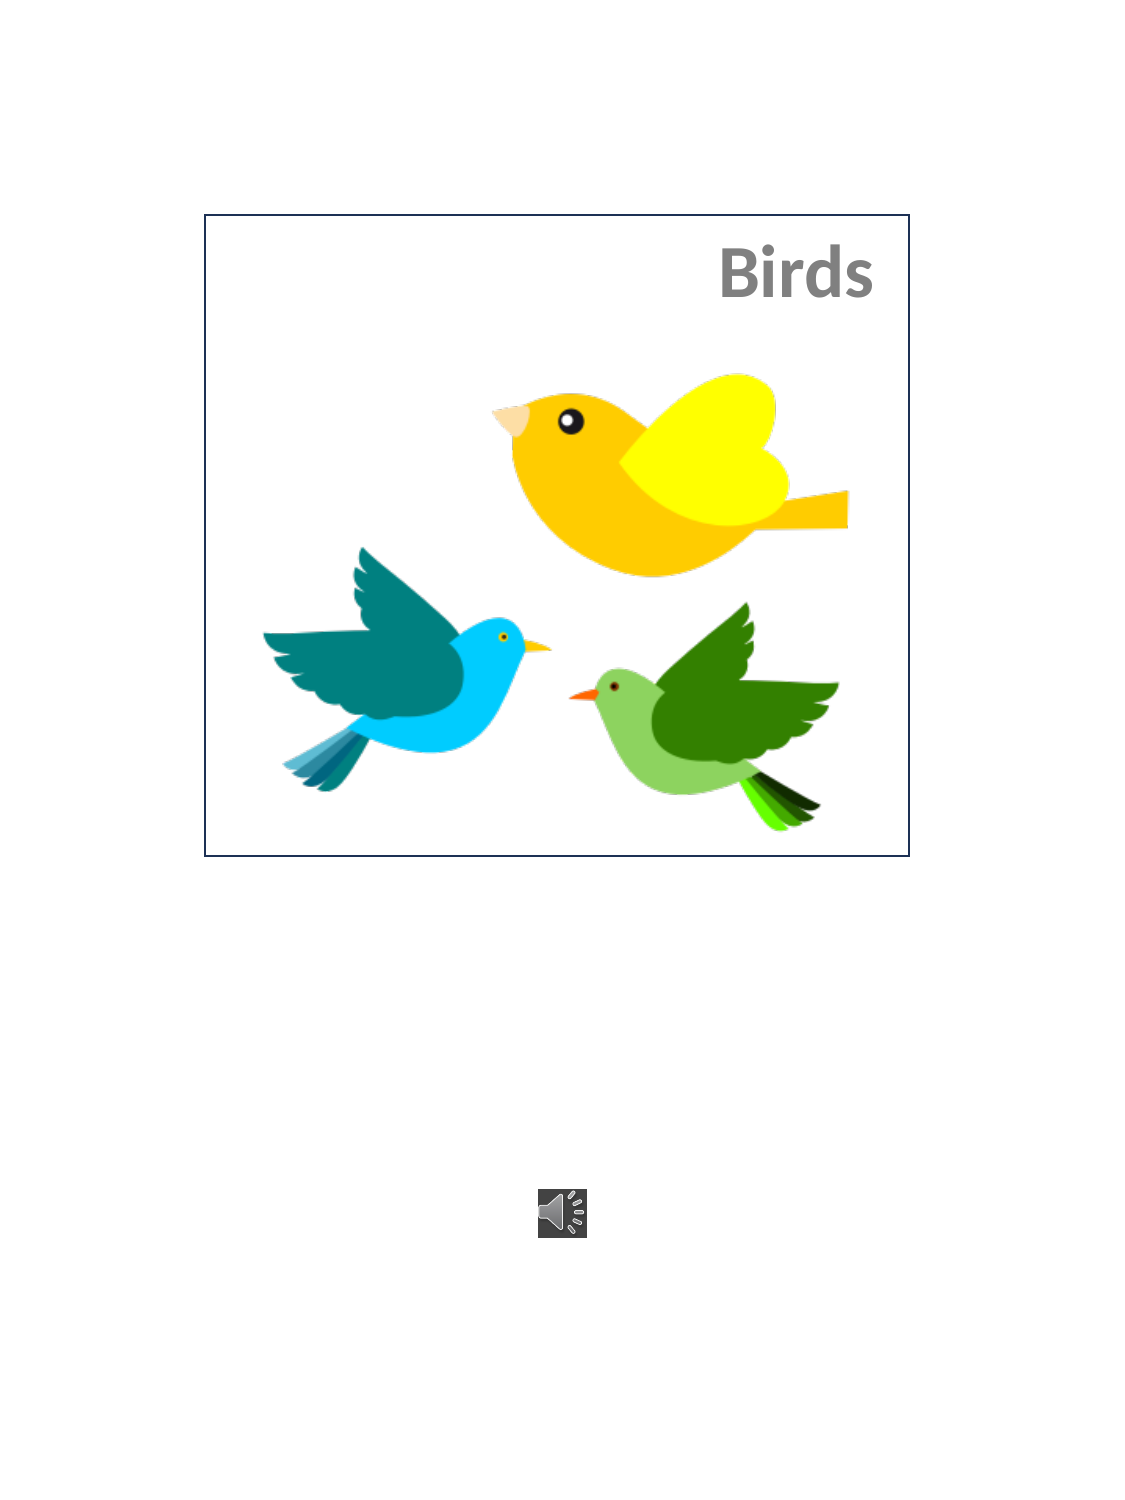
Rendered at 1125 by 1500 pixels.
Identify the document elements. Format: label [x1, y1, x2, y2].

picture [537, 1188, 588, 1239]
picture [256, 359, 872, 846]
text_box [204, 214, 910, 857]
